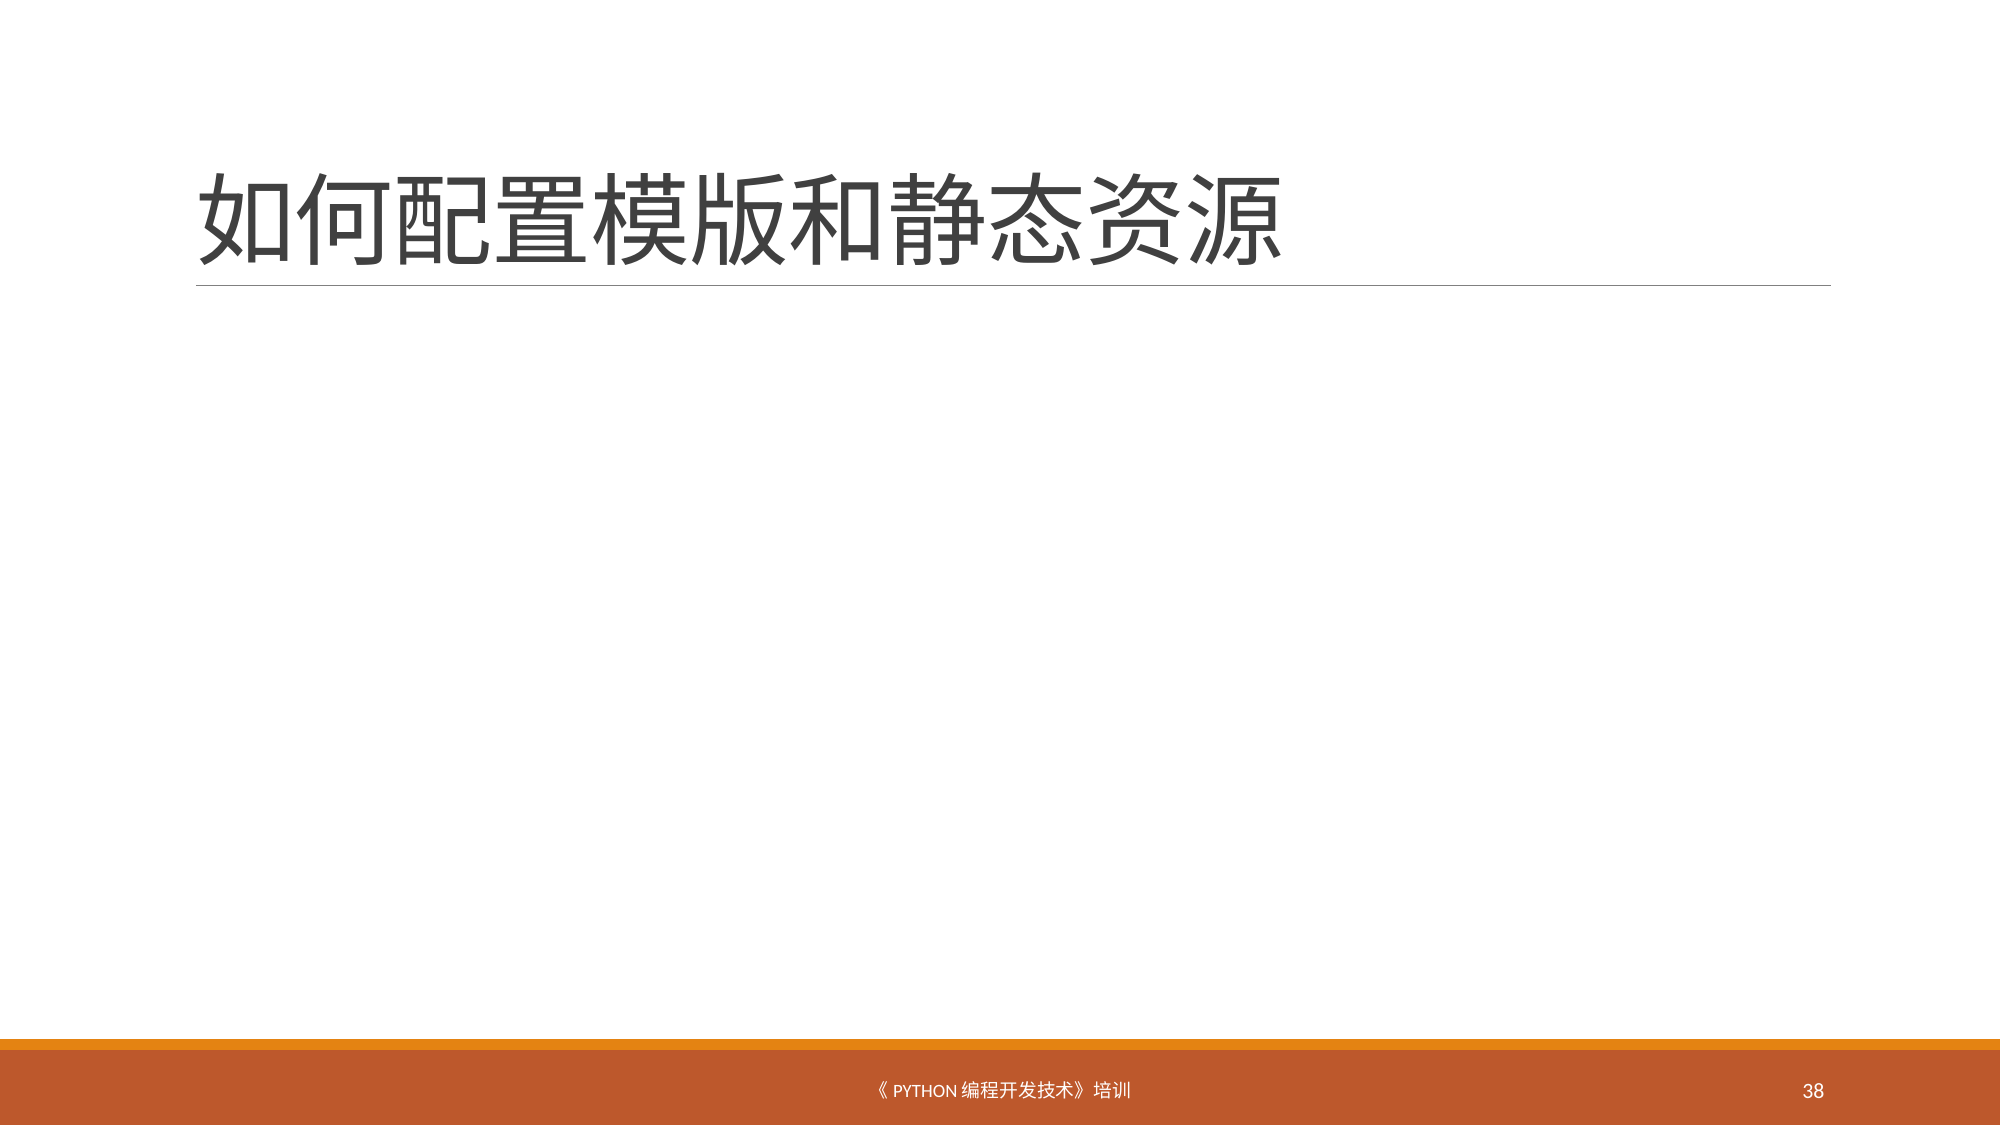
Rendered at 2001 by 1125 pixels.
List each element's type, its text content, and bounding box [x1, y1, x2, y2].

footer 《Python编程开发技术》培训 [604, 1059, 1396, 1120]
slide_number 38 [1624, 1059, 1840, 1120]
title 如何配置模版和静态资源 [180, 47, 1830, 285]
